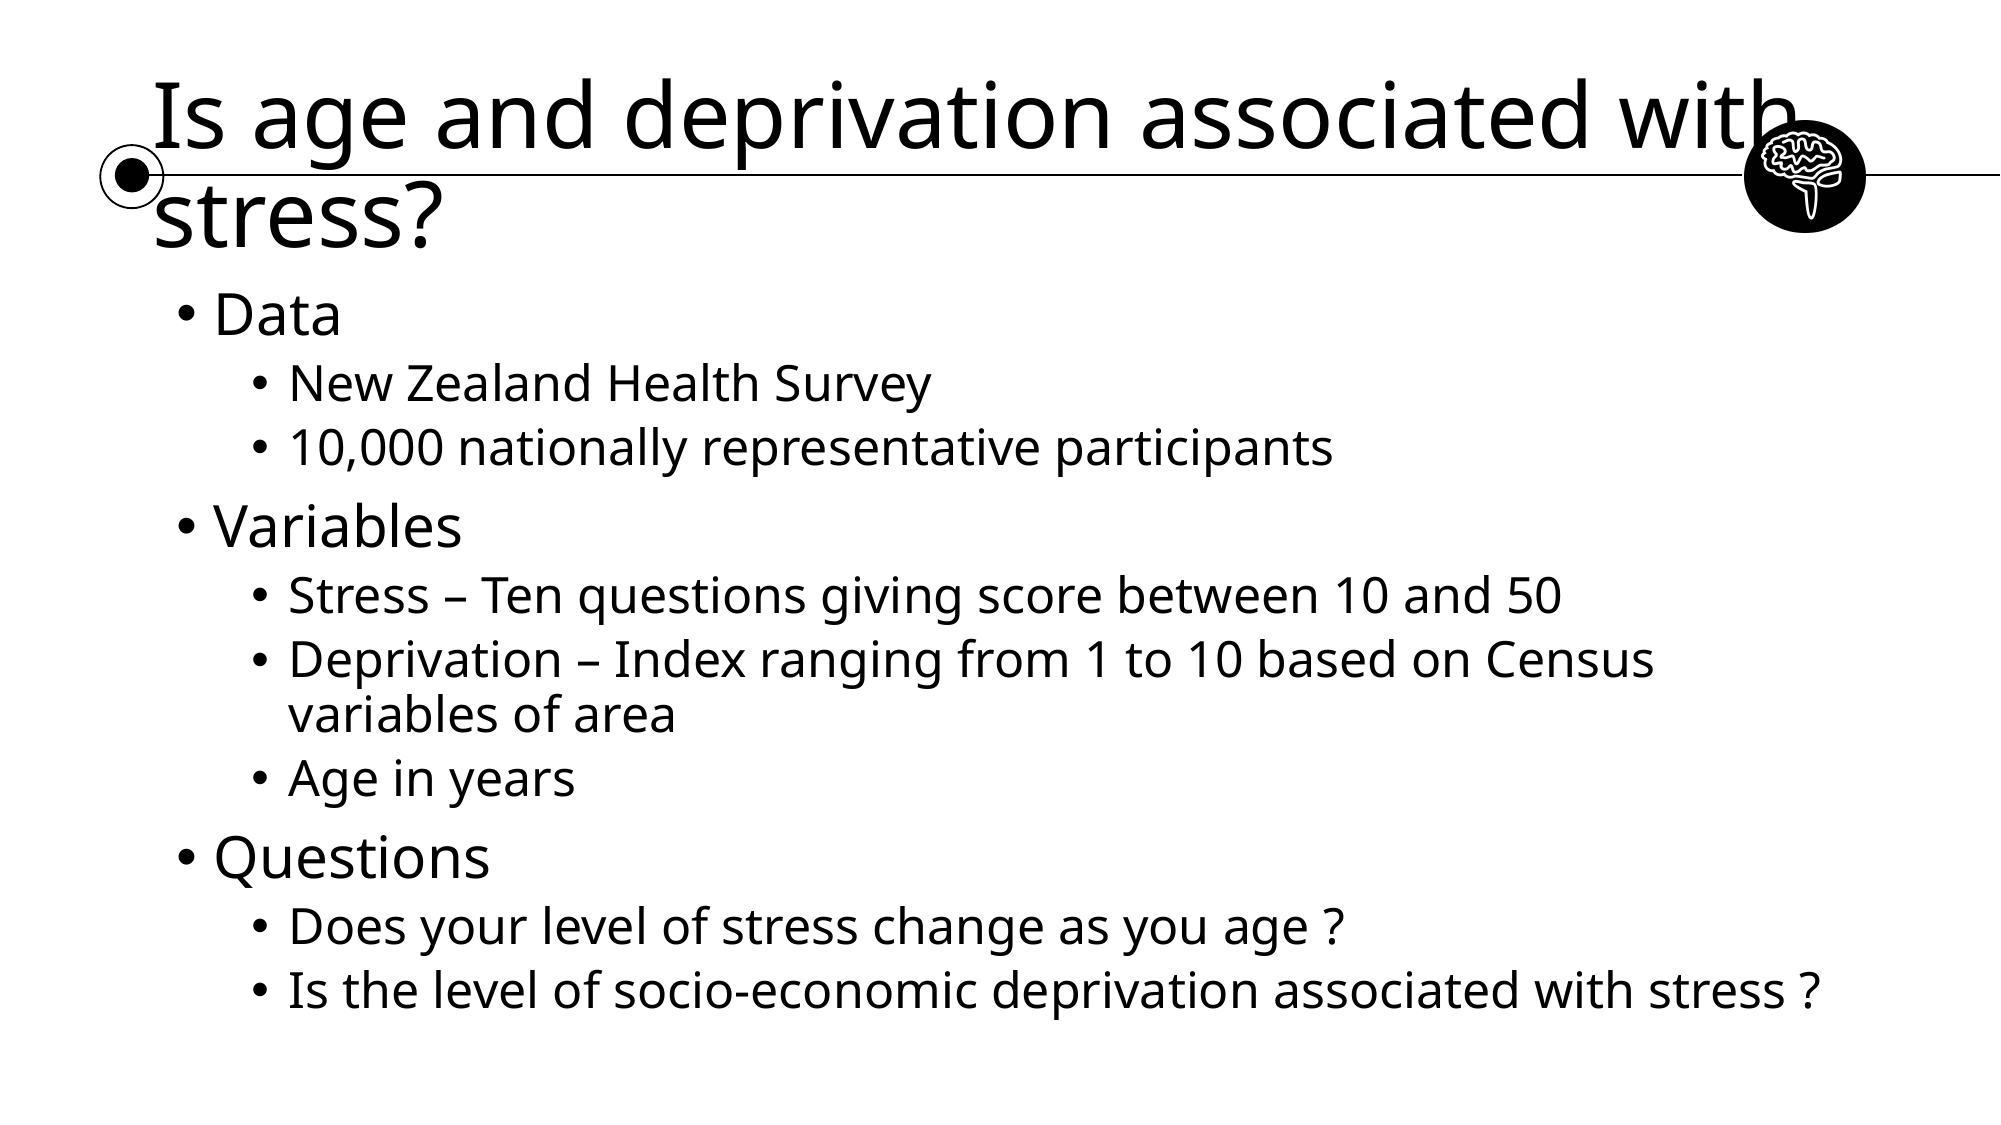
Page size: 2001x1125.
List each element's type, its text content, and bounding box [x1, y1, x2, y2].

list Data New Zealand Health Survey 10,000 nationally representative participants Variables Stress – Ten questions giving score between 10 and 50 Deprivation – Index ranging from 1 to 10 based on Census variables of area Age in years Questions Does your level of stress change as you age ? Is the level of socio-economic deprivation associated with stress ? [161, 277, 1839, 1042]
title Is age and deprivation associated with stress? [137, 59, 1863, 175]
text_box [98, 143, 166, 211]
picture [1743, 120, 1866, 233]
text_box [114, 158, 150, 193]
title Is age and deprivation associated with stress? [137, 176, 1863, 278]
